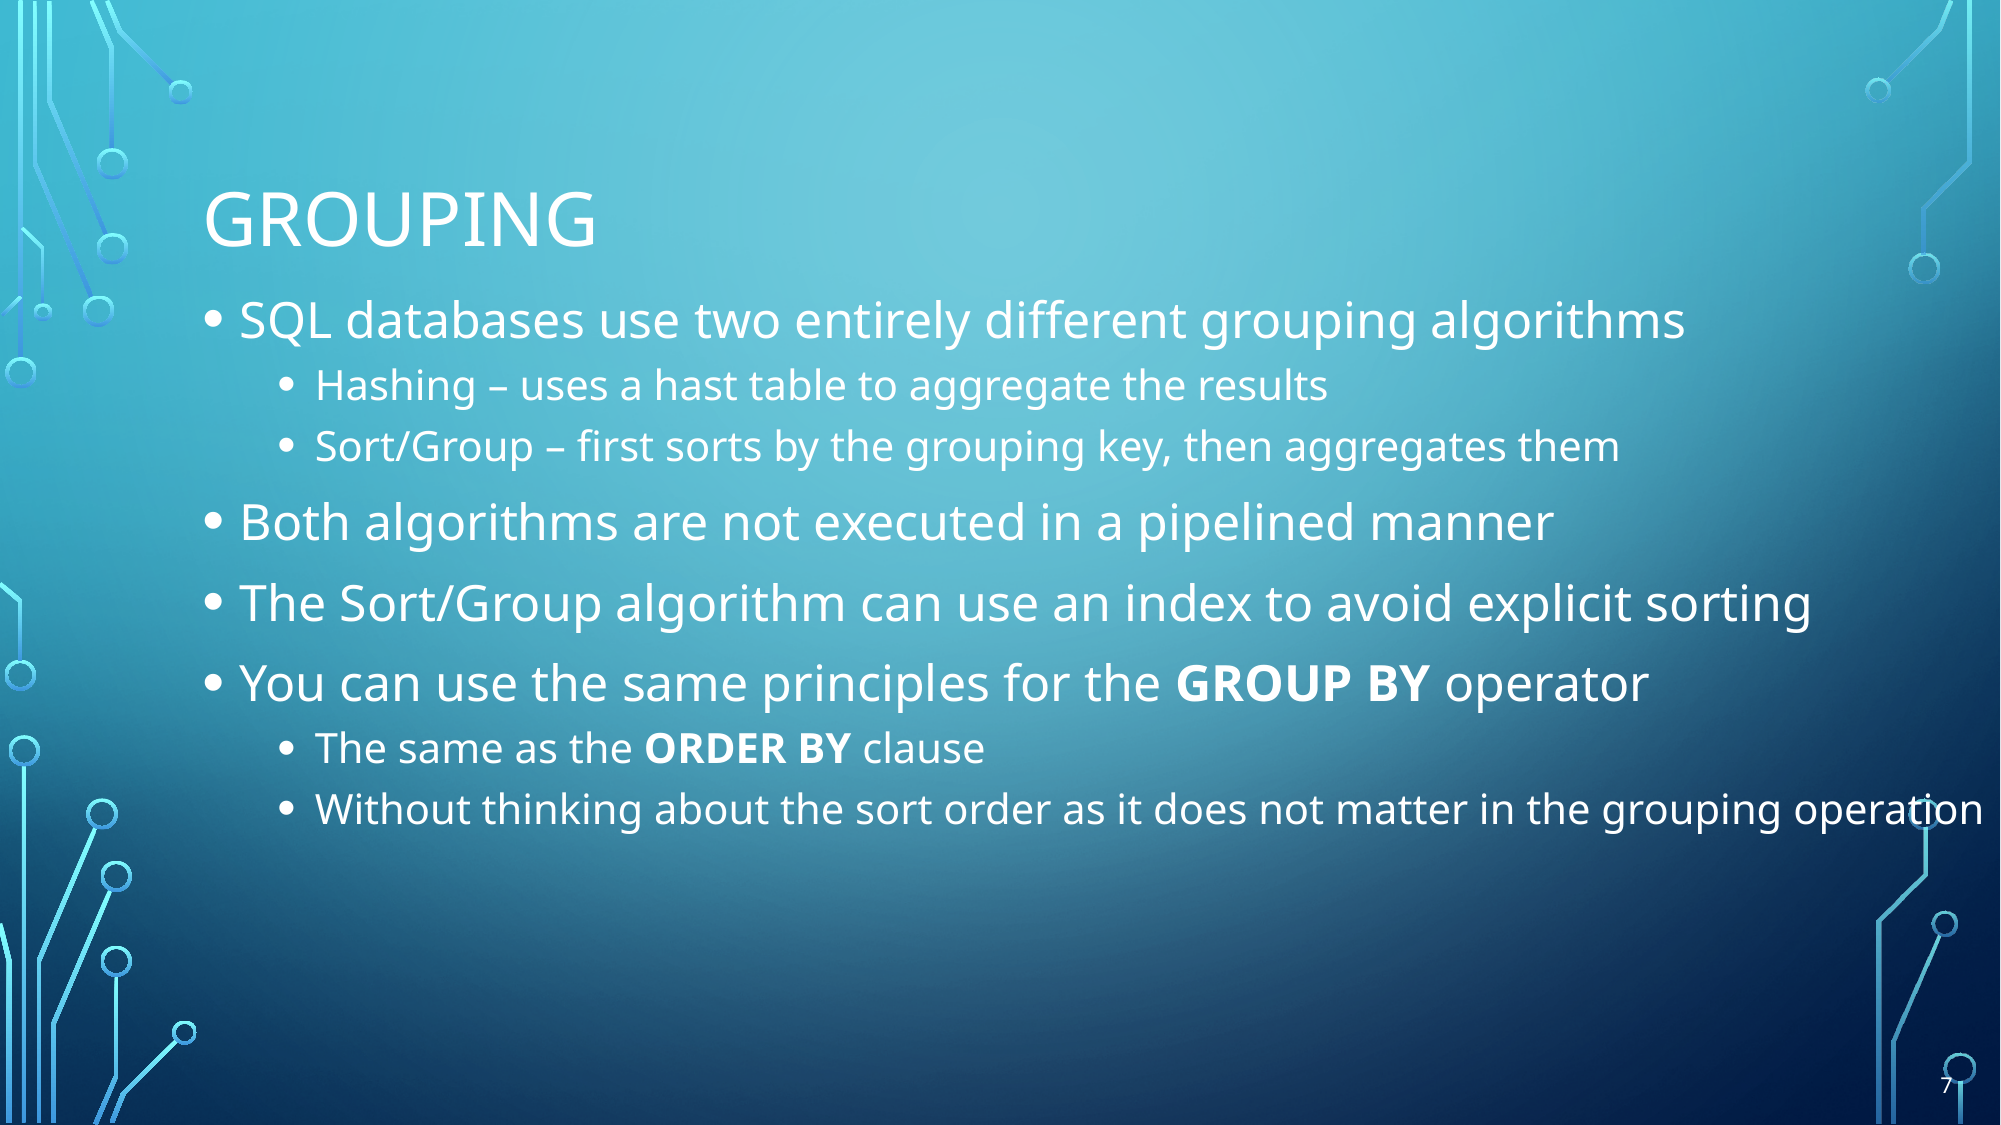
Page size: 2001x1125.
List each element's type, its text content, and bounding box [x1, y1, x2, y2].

title Grouping [187, 101, 1813, 344]
list SQL databases use two entirely different grouping algorithms Hashing – uses a hast table to aggregate the results Sort/Group – first sorts by the grouping key, then aggregates them Both algorithms are not executed in a pipelined manner The Sort/Group algorithm can use an index to avoid explicit sorting You can use the same principles for the GROUP BY operator The same as the ORDER BY clause Without thinking about the sort order as it does not matter in the grouping operation [187, 280, 2000, 1125]
